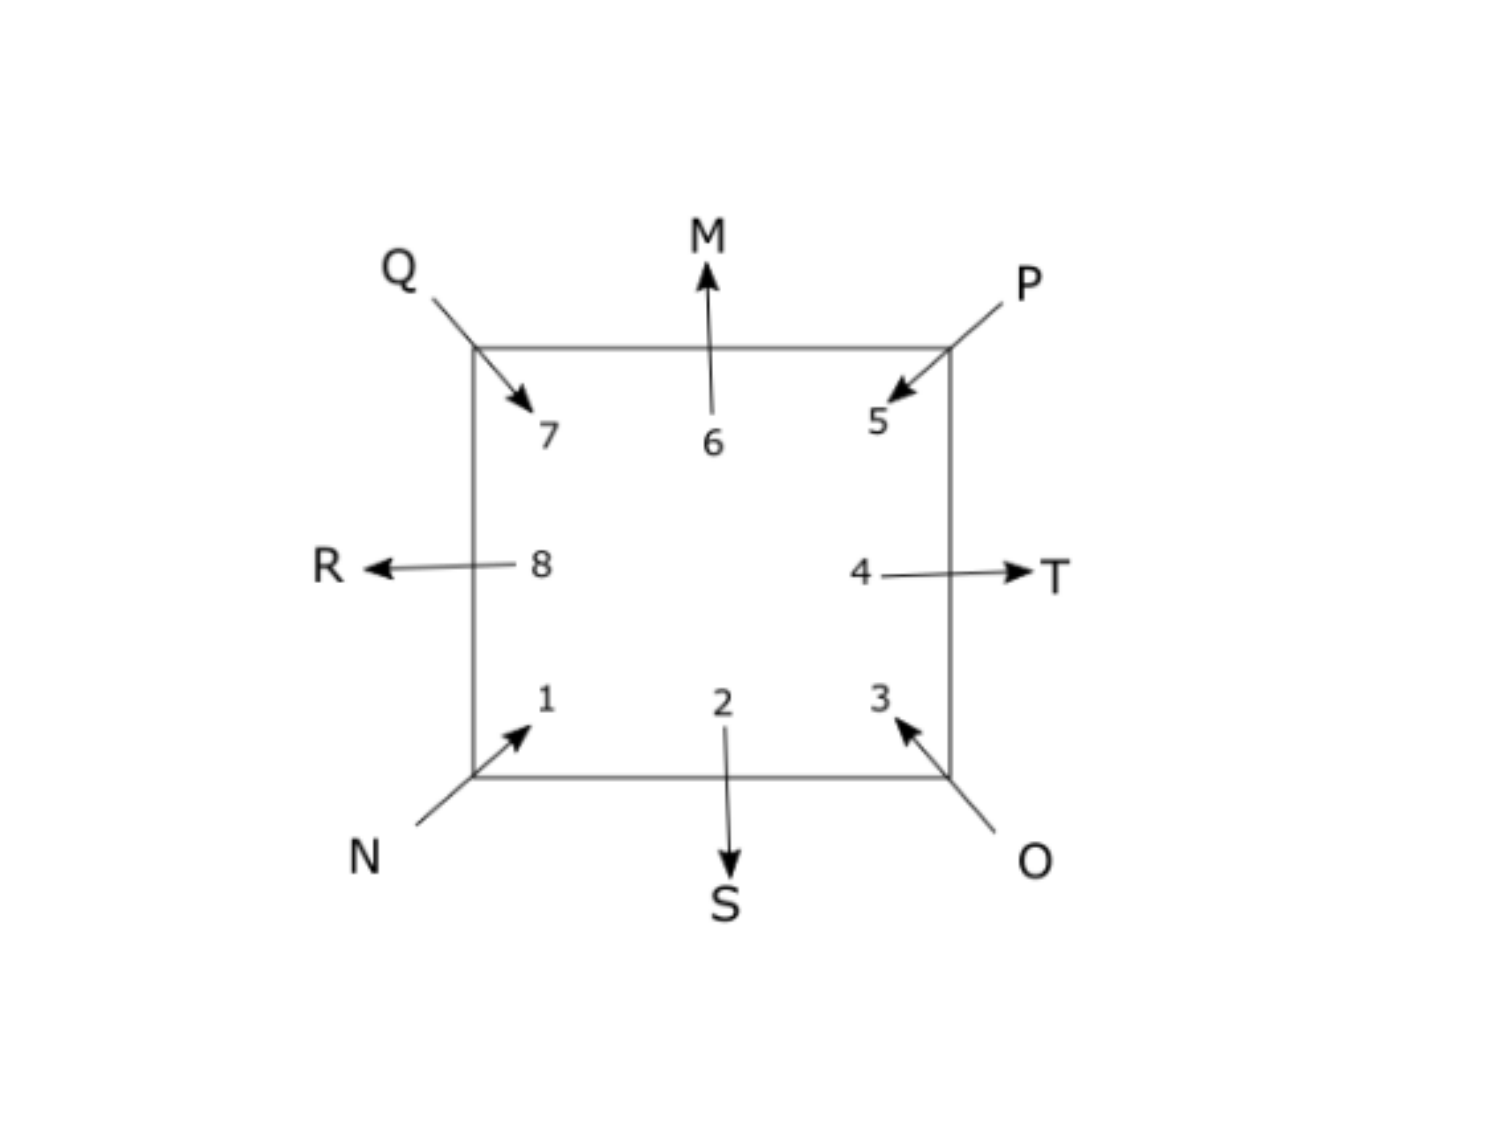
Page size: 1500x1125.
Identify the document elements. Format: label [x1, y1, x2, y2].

picture [299, 212, 1201, 954]
